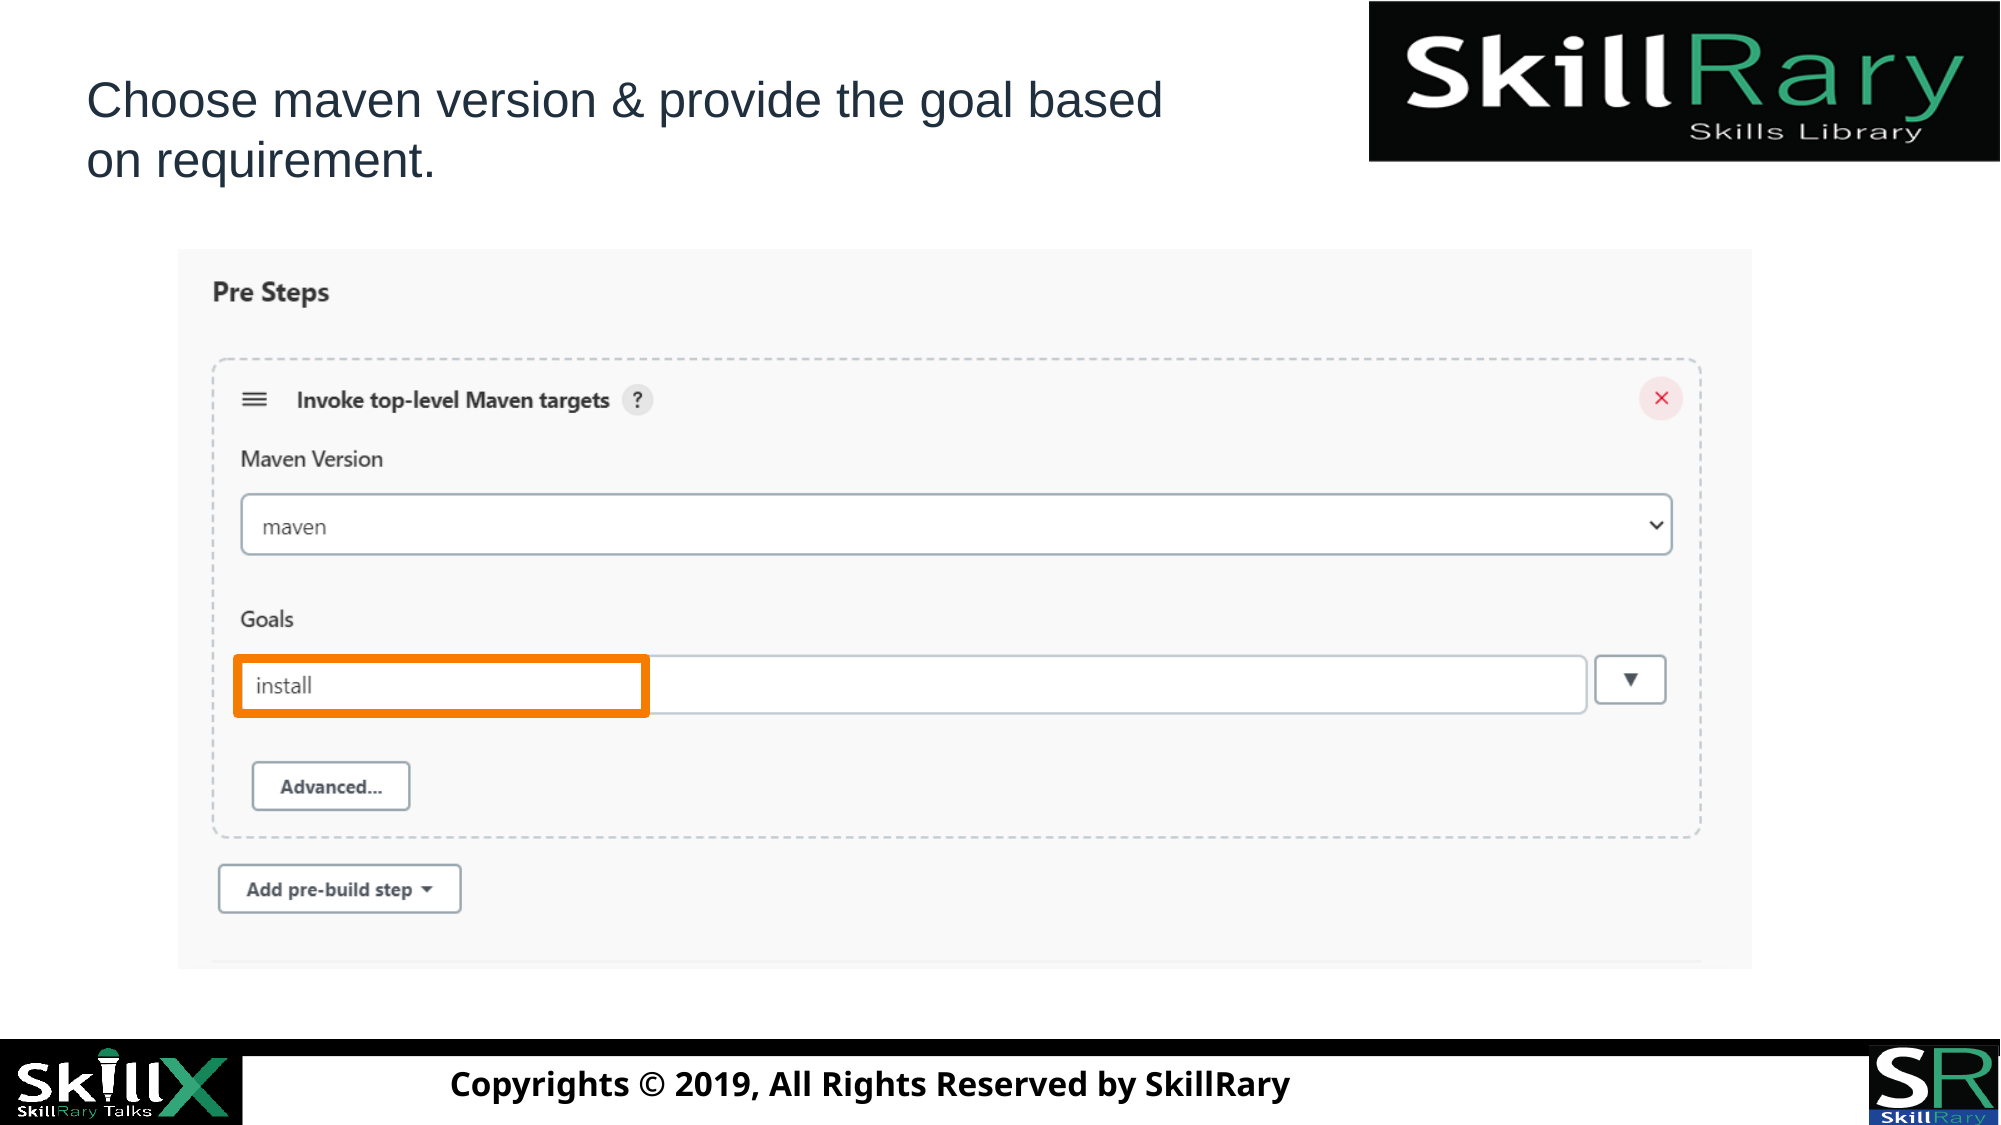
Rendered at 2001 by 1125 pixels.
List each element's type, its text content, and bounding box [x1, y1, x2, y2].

picture [178, 249, 1752, 969]
picture [0, 1039, 243, 1125]
text_box Choose maven version & provide the goal based on requirement. [71, 59, 1220, 195]
picture [1369, 0, 2000, 245]
picture [1869, 1037, 2000, 1125]
